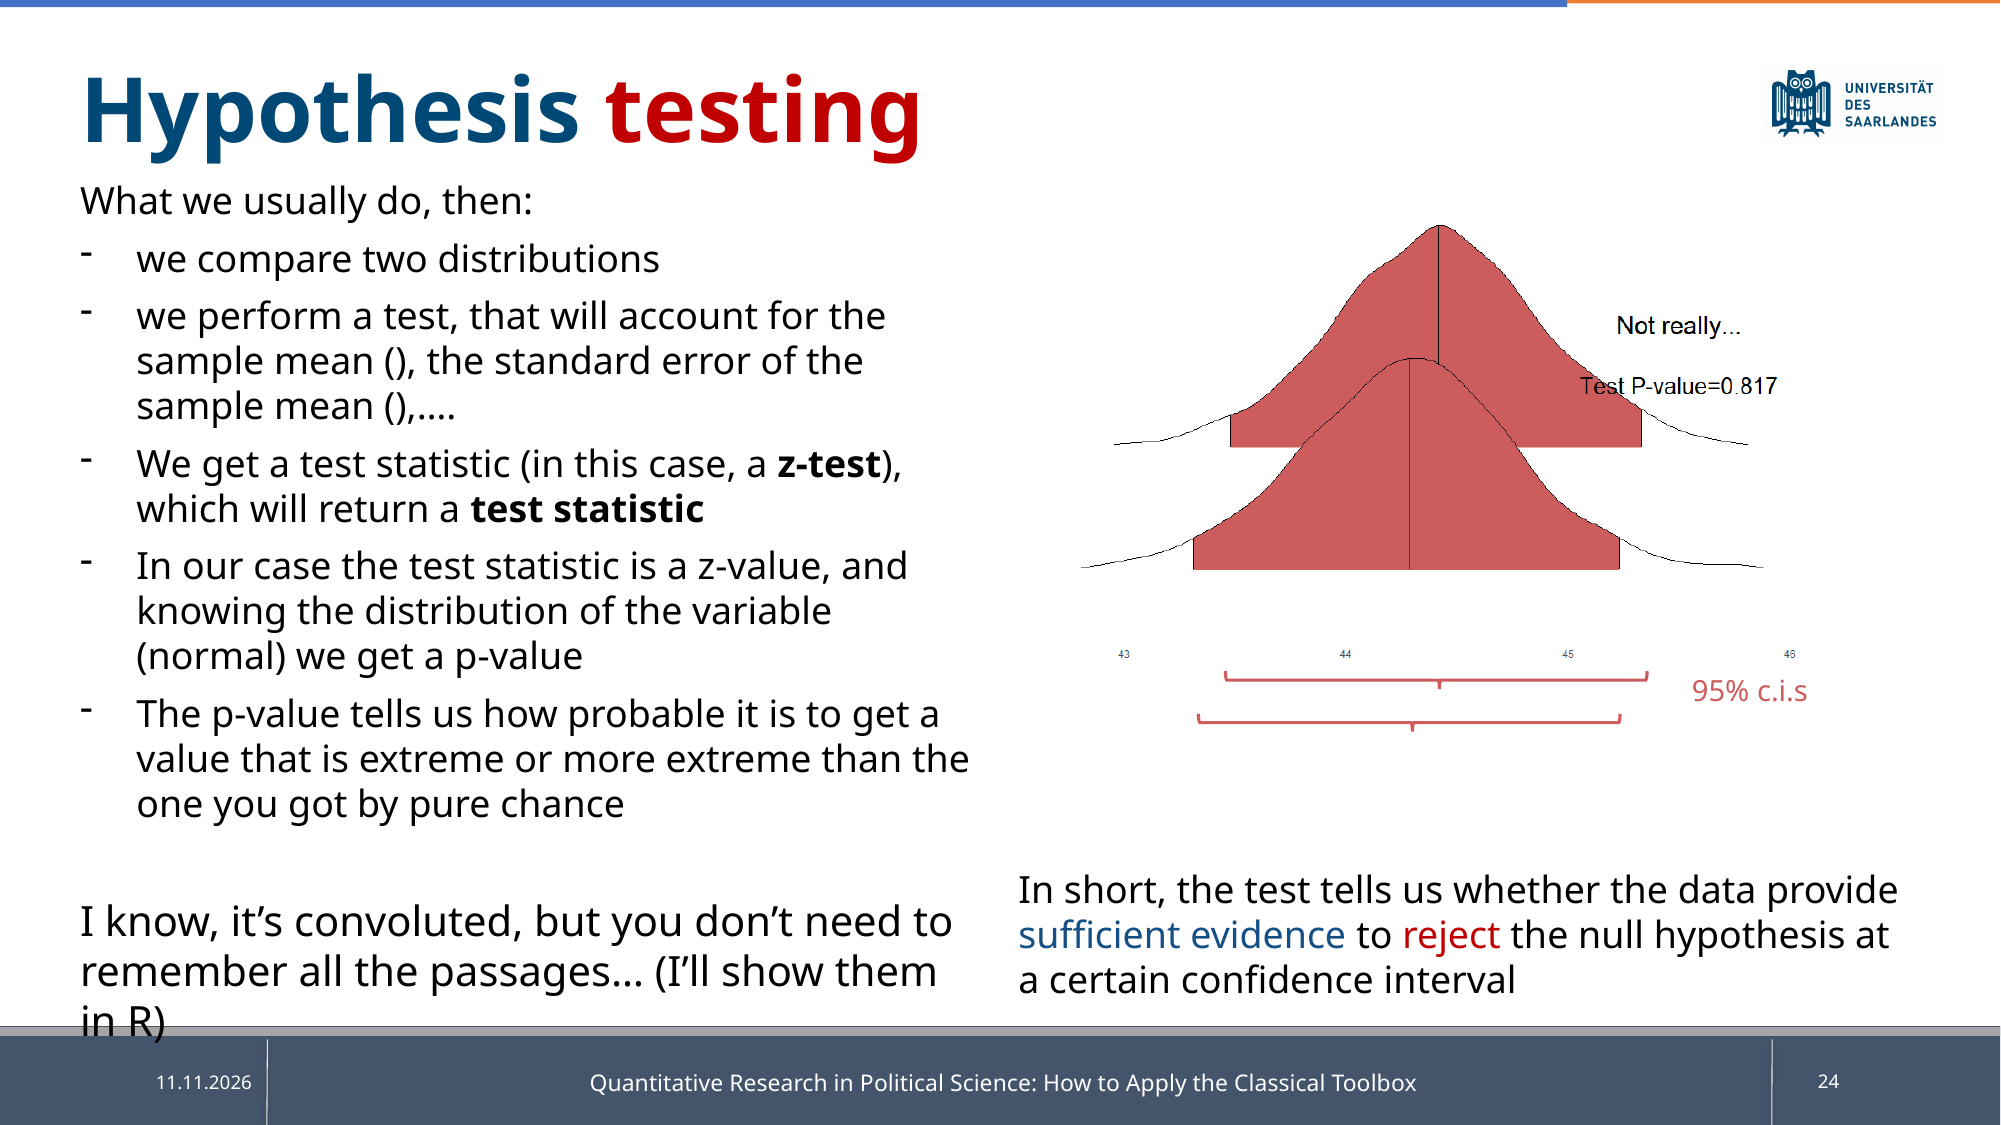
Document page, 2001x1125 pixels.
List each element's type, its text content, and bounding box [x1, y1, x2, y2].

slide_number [65, 1053, 267, 1113]
text_box Hypothesis testing [65, 57, 1520, 170]
footer Quantitative Research in Political Science: How to Apply the Classical Toolbox [266, 1052, 1741, 1113]
text_box [1224, 673, 1648, 689]
slide_number 24 [1803, 1052, 2000, 1113]
text_box [1197, 713, 1621, 732]
picture [970, 219, 1860, 665]
text_box In short, the test tells us whether the data provide sufficient evidence to reject the null hypothesis at a certain confidence interval [1003, 858, 1935, 1009]
picture [1763, 63, 1945, 144]
text_box 95% c.i.s [1677, 673, 1852, 715]
